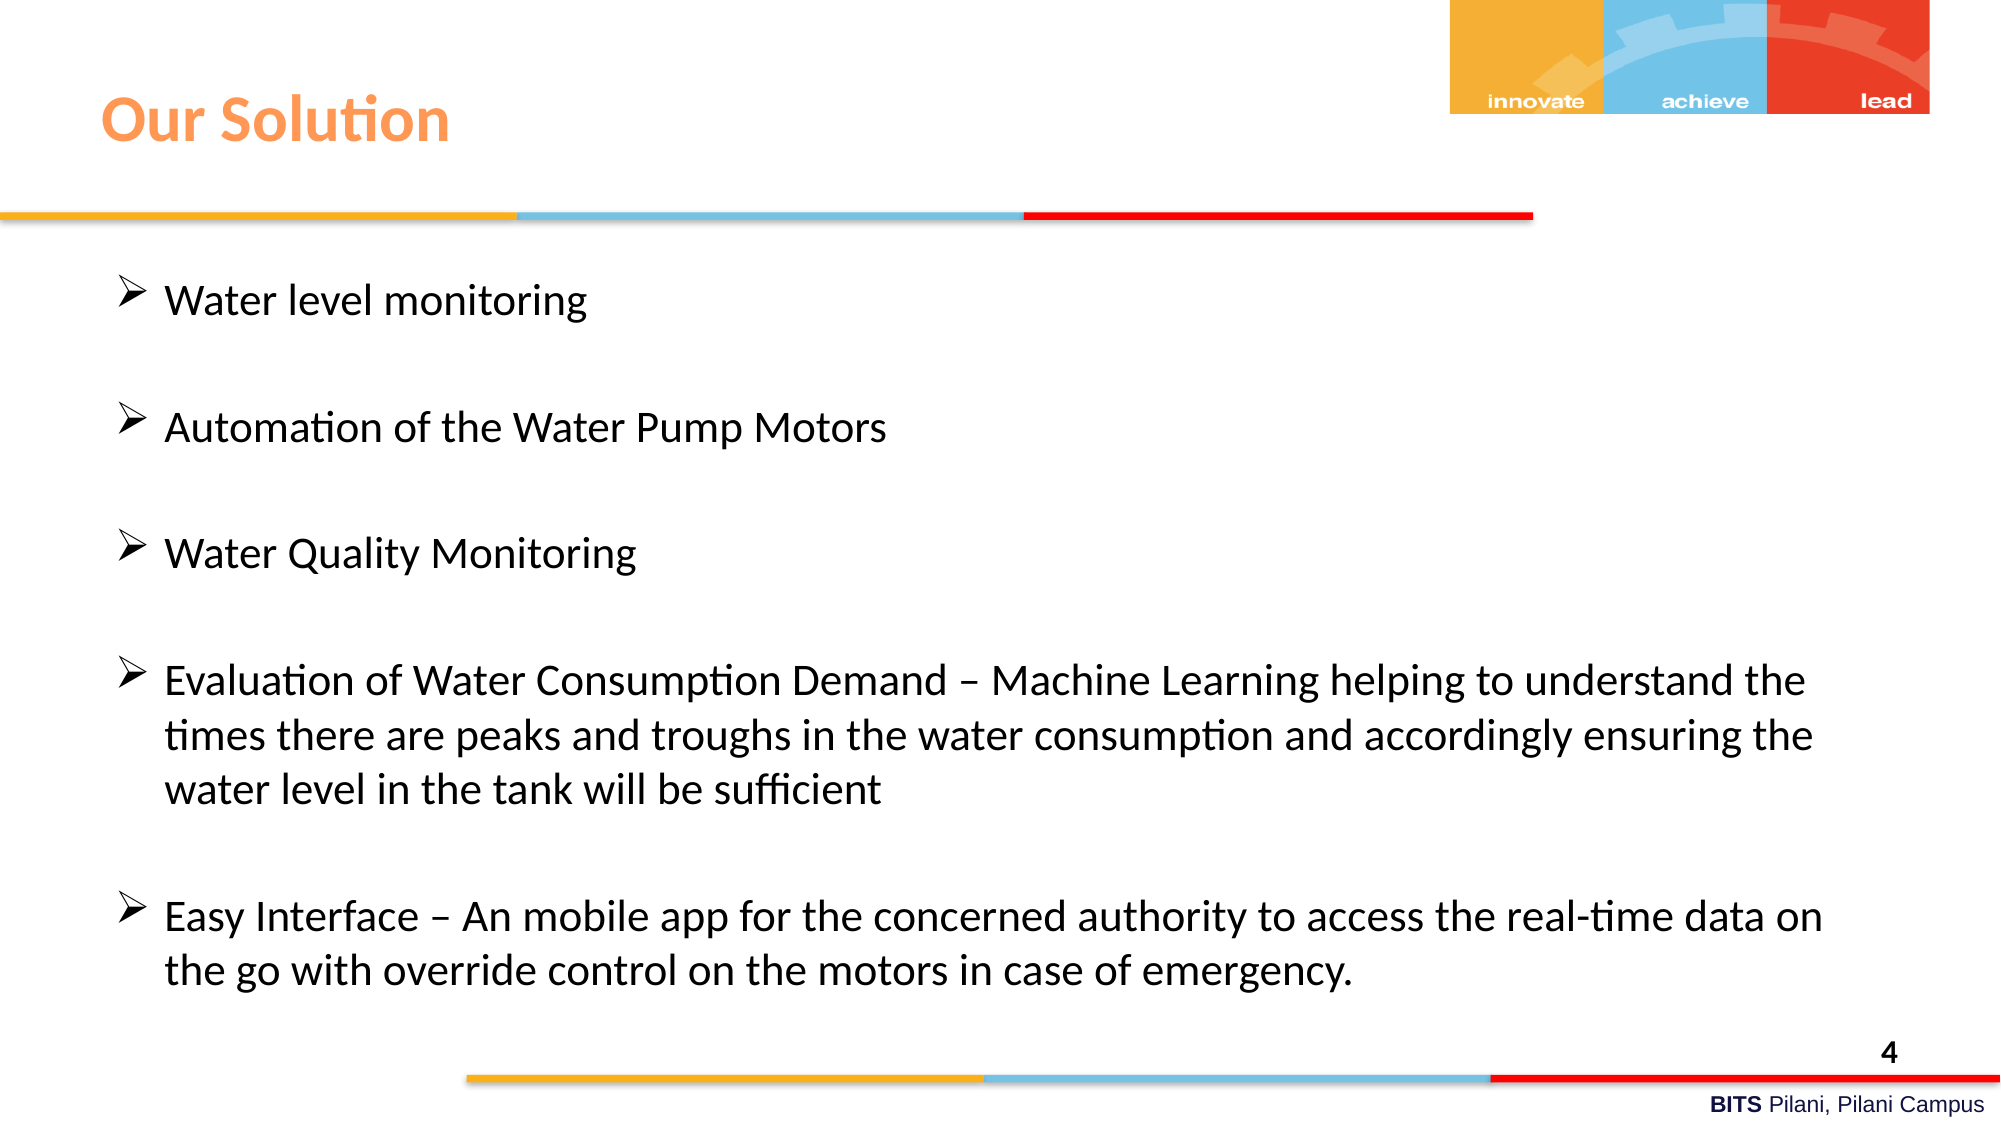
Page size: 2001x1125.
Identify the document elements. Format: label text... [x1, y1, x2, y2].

picture [1449, 0, 1930, 114]
slide_number 4 [1866, 1023, 2000, 1072]
list Water level monitoring Automation of the Water Pump Motors Water Quality Monitoring Evaluation of Water Consumption Demand – Machine Learning helping to understand the times there are peaks and troughs in the water consumption and accordingly ensuring the water level in the tank will be sufficient Easy Interface – An mobile app for the concerned authority to access the real-time data on the go with override control on the motors in case of emergency. [99, 262, 1900, 1005]
title Our Solution [86, 45, 1426, 185]
